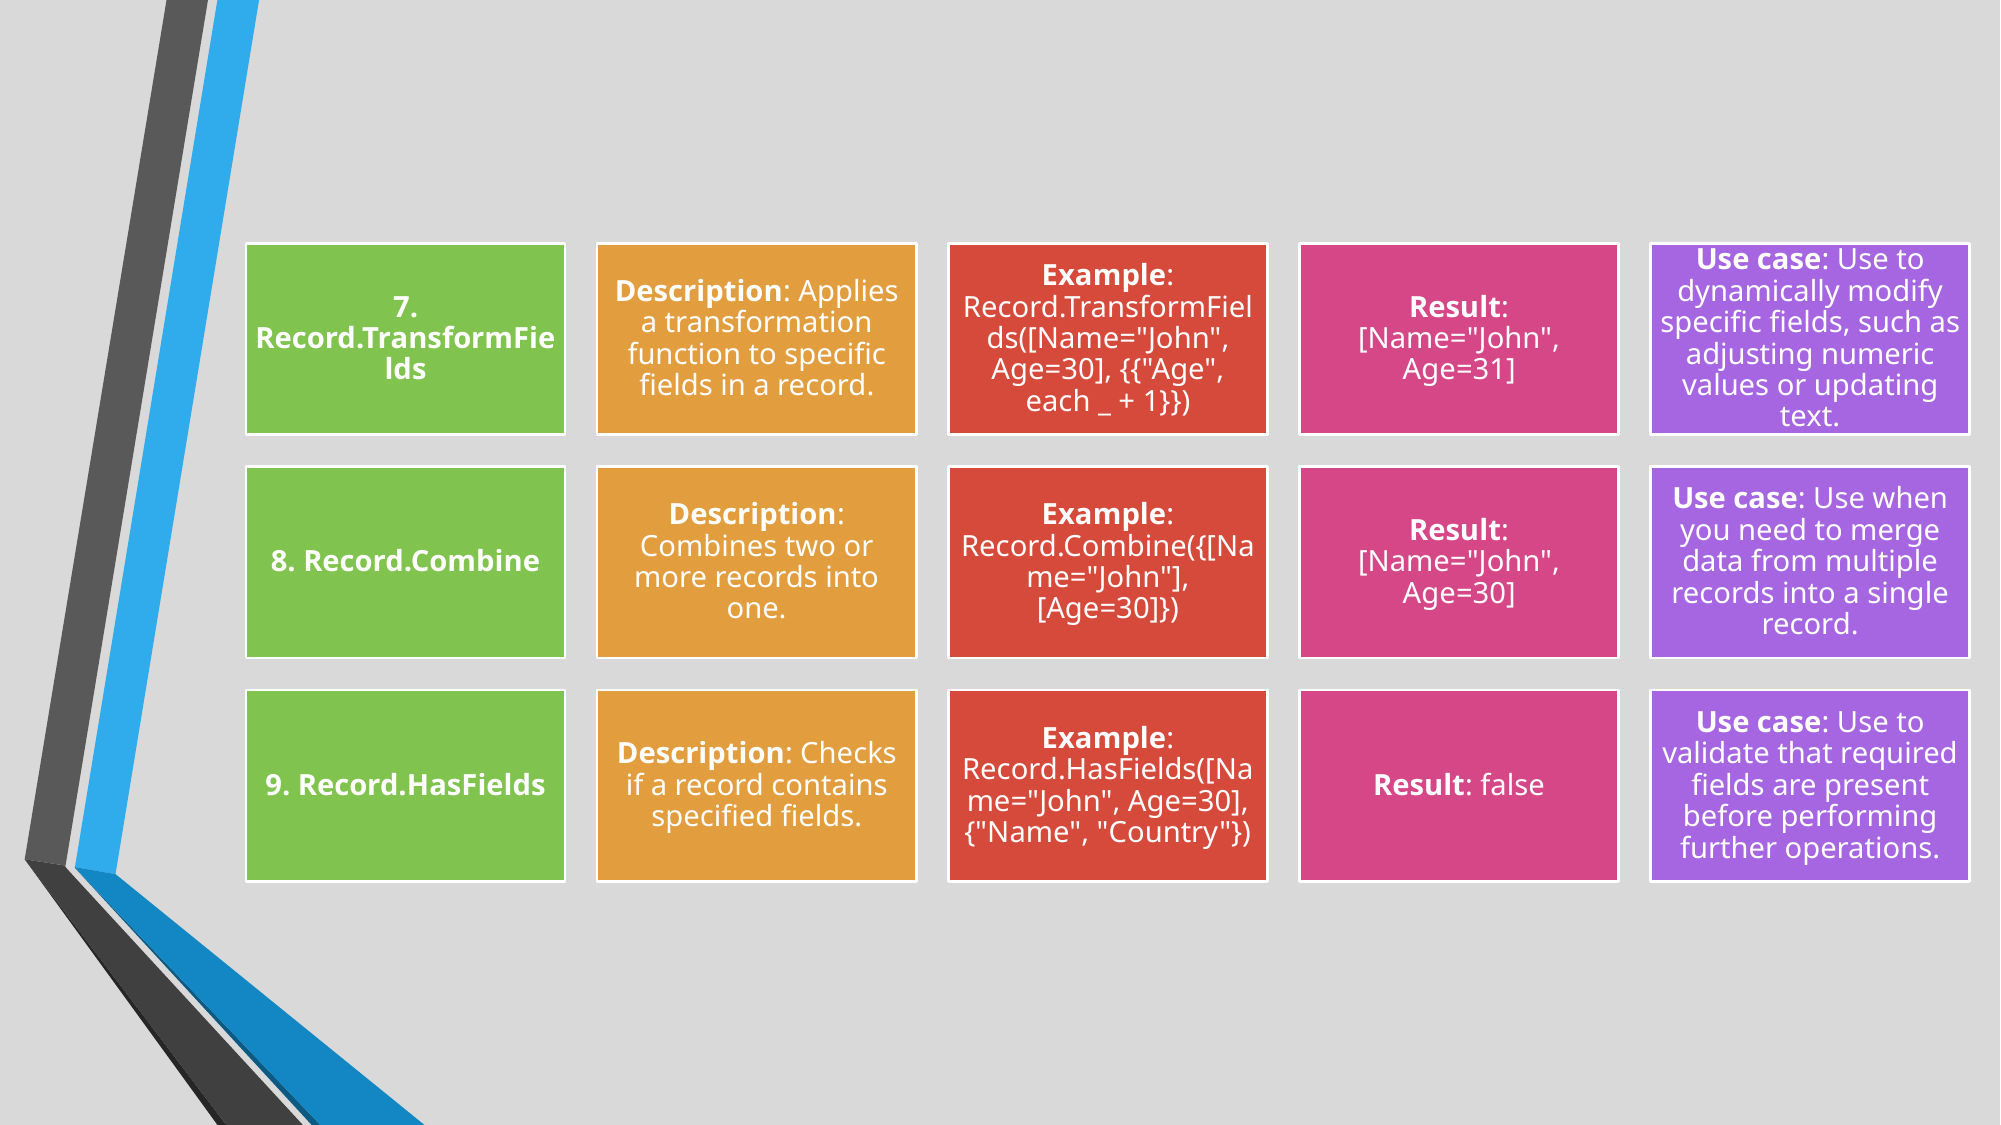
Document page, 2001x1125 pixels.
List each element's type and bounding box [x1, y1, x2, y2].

list [245, 205, 1971, 920]
